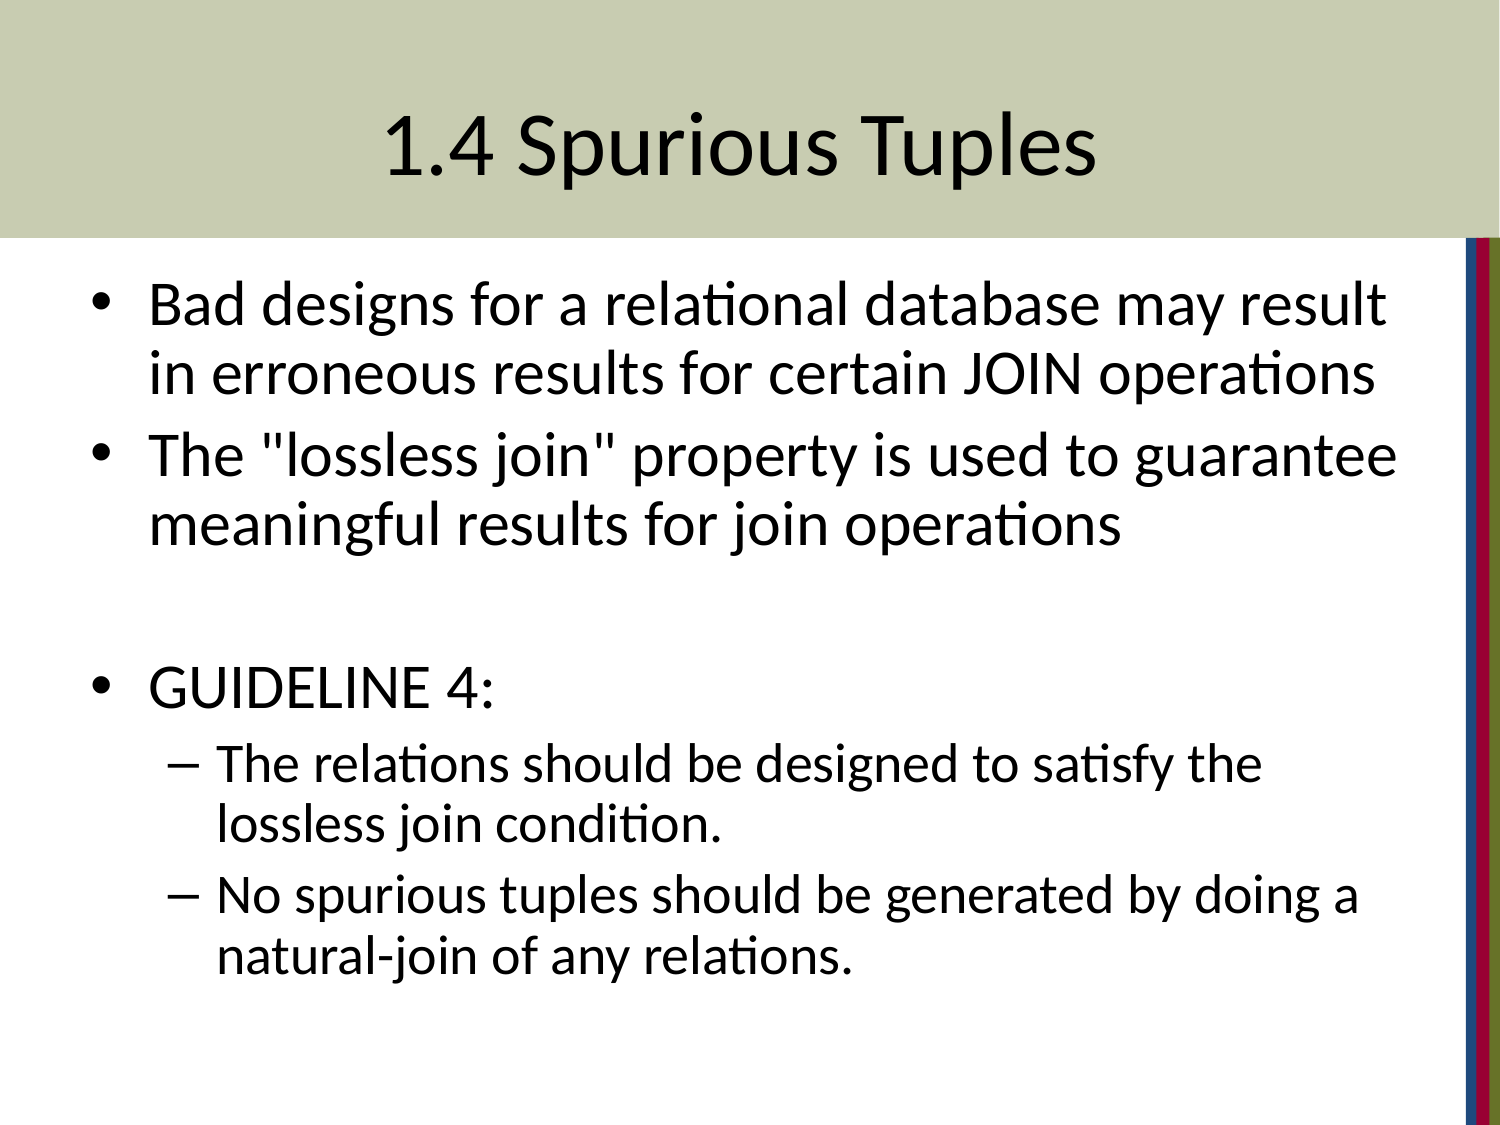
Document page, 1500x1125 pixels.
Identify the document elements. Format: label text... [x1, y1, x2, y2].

title 1.4 Spurious Tuples [75, 45, 1425, 233]
list Bad designs for a relational database may result in erroneous results for certain JOIN operations The "lossless join" property is used to guarantee meaningful results for join operations GUIDELINE 4: The relations should be designed to satisfy the lossless join condition. No spurious tuples should be generated by doing a natural-join of any relations. [75, 262, 1425, 1005]
